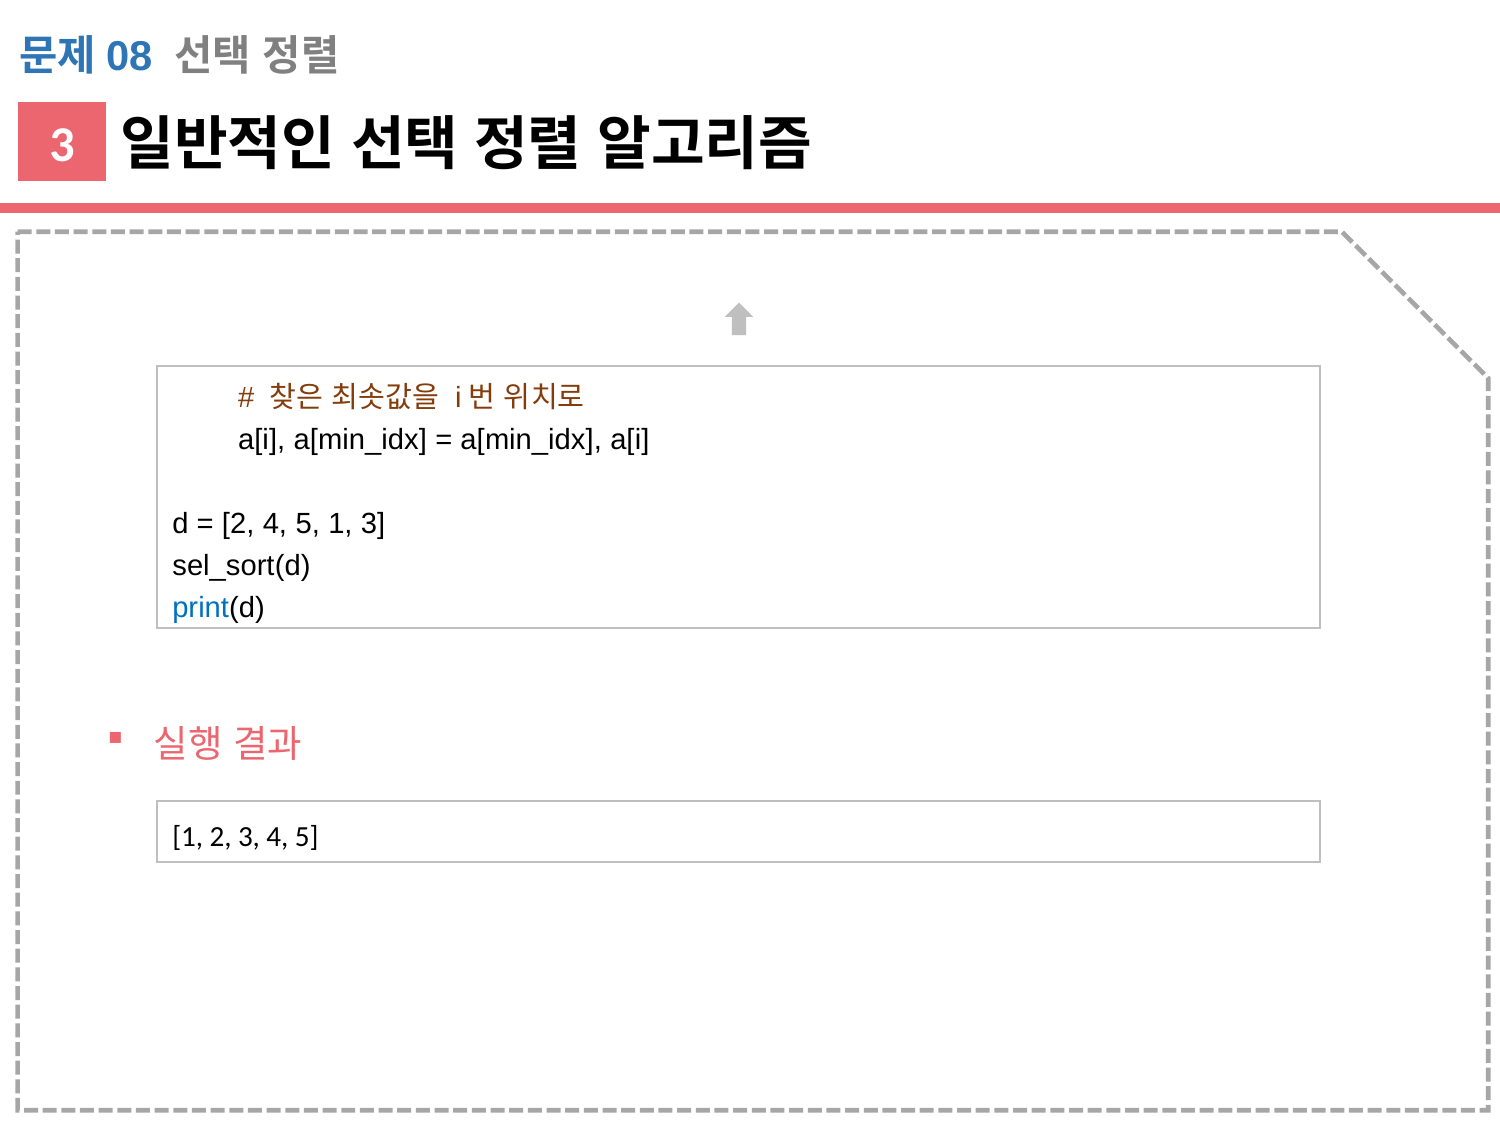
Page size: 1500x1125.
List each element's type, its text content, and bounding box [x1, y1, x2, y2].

text_box [722, 301, 756, 337]
text_box 실행 결과 [92, 683, 1408, 773]
text_box 일반적인 선택 정렬 알고리즘 [106, 98, 1489, 184]
text_box 3 [17, 101, 106, 182]
text_box # 찾은 최솟값을 i번 위치로 a[i], a[min_idx] = a[min_idx], a[i] d = [2, 4, 5, 1, 3] sel_sort(d) print(d) [156, 365, 1321, 629]
text_box [16, 230, 1490, 1112]
text_box 문제08 선택 정렬 [4, 21, 1422, 86]
text_box [1, 2, 3, 4, 5] [156, 800, 1321, 863]
